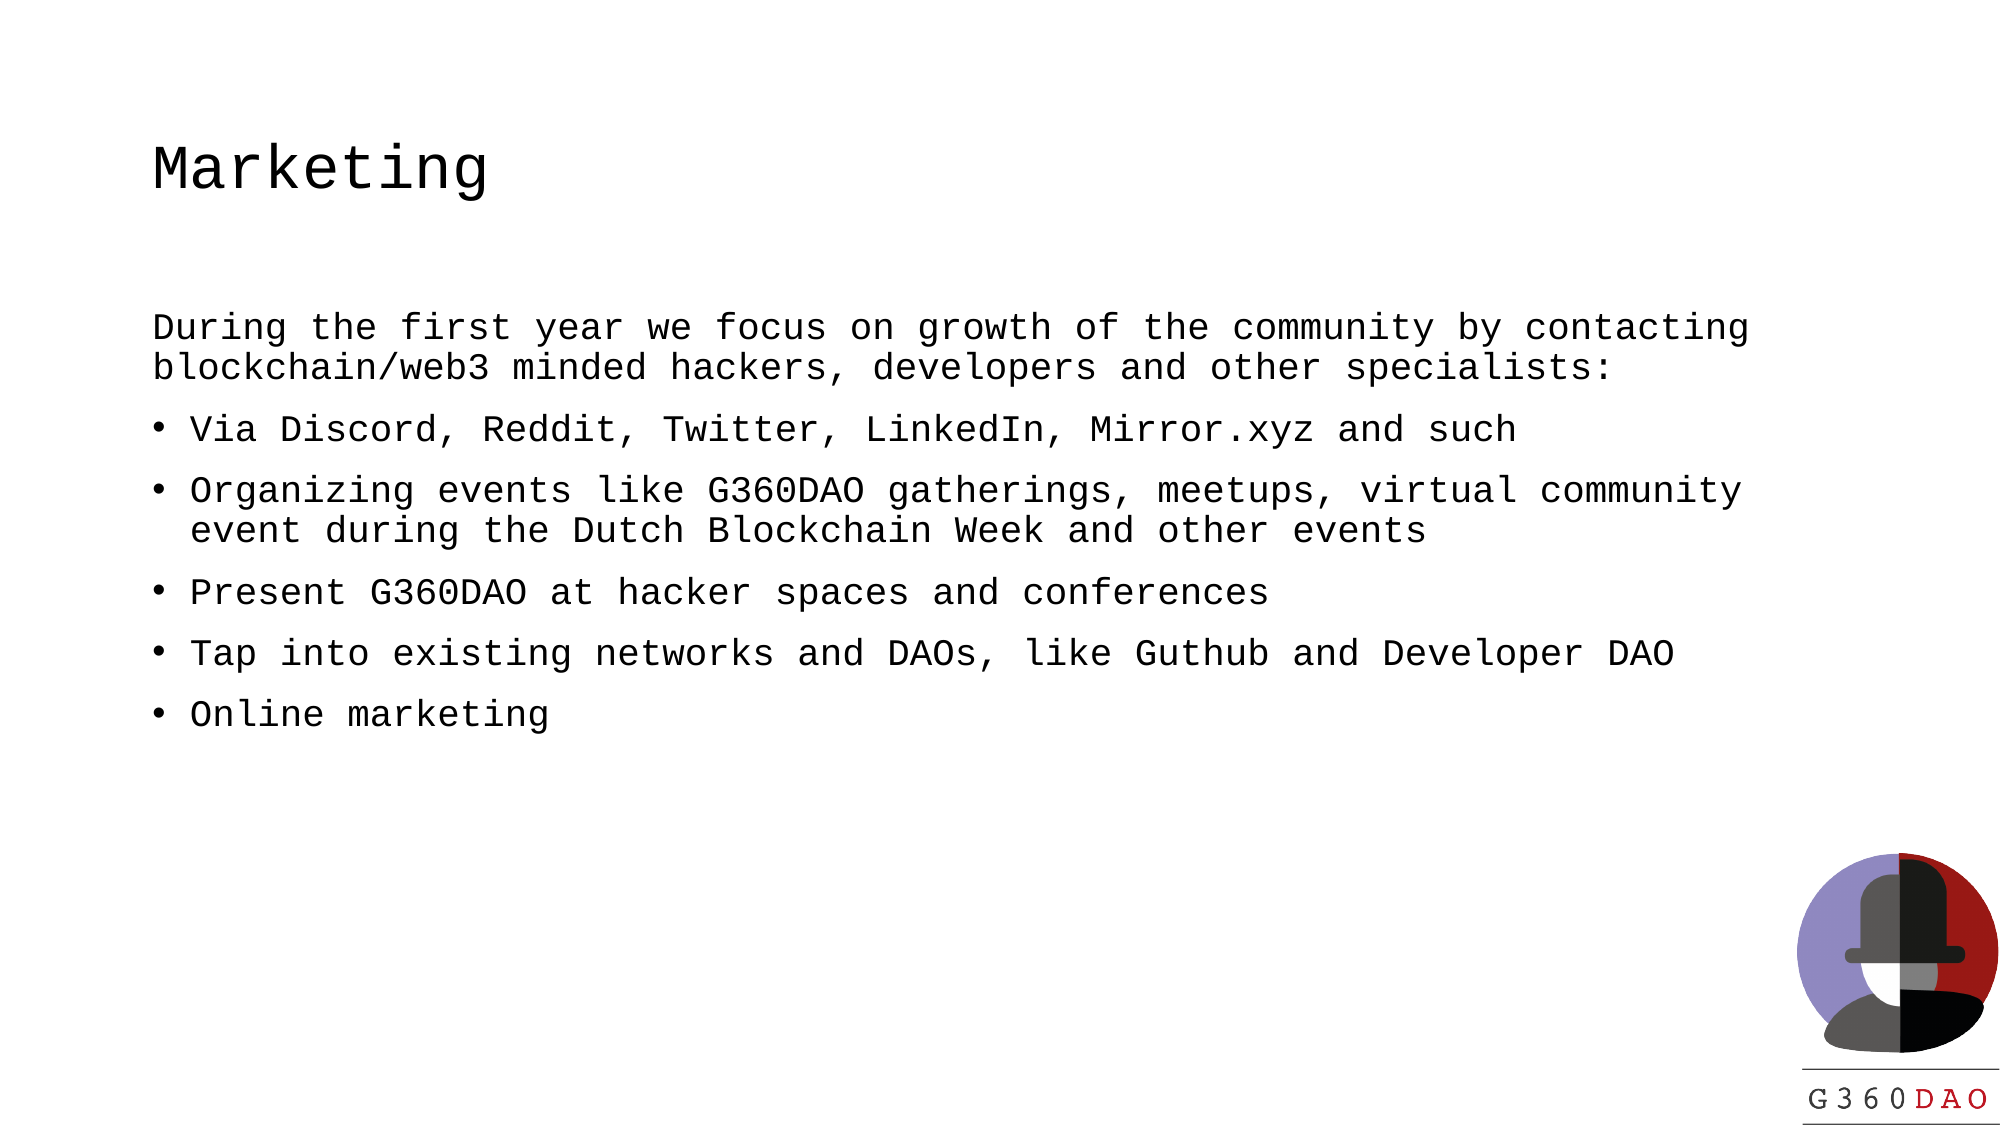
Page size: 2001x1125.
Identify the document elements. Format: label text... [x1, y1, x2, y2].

list During the first year we focus on growth of the community by contacting blockchain/web3 minded hackers, developers and other specialists: Via Discord, Reddit, Twitter, LinkedIn, Mirror.xyz and such Organizing events like G360DAO gatherings, meetups, virtual community event during the Dutch Blockchain Week and other events Present G360DAO at hacker spaces and conferences Tap into existing networks and DAOs, like Guthub and Developer DAO Online marketing [137, 299, 1863, 1014]
picture [1797, 853, 2000, 1125]
title Marketing [137, 59, 1863, 278]
